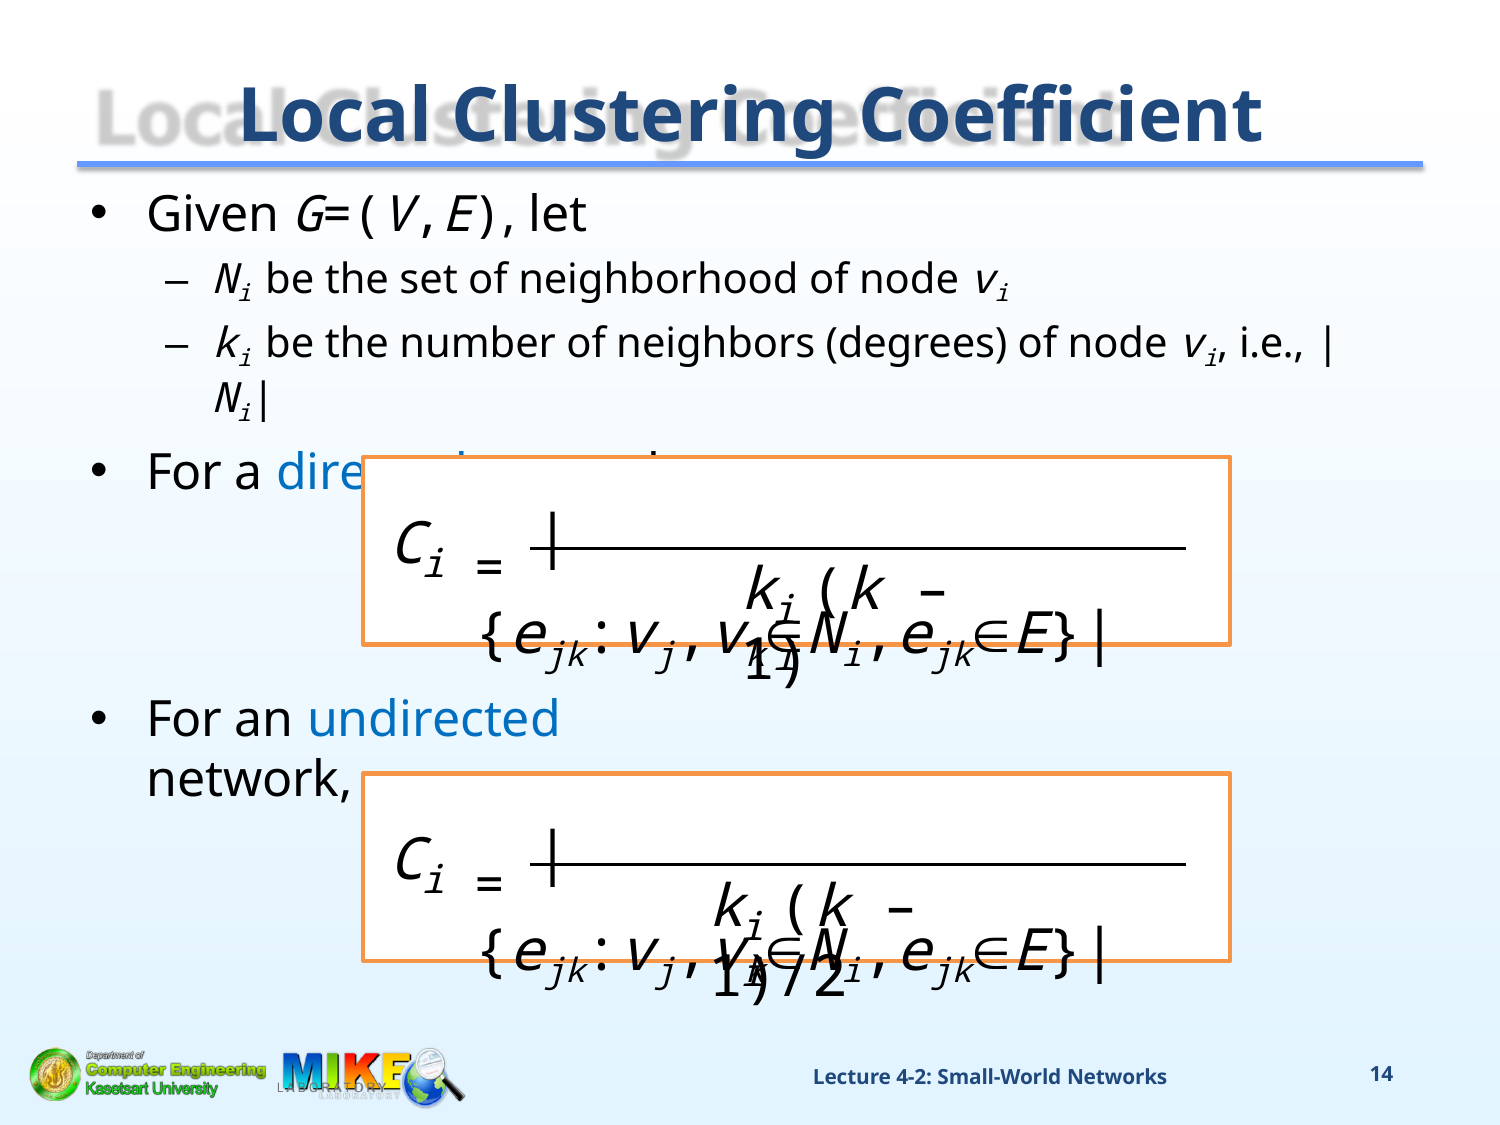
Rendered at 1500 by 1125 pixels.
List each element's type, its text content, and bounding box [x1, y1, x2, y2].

text_box [363, 773, 1231, 961]
text_box = |{ejk:vj,vkNi,ejkE}| [474, 785, 1183, 990]
text_box For an undirected network, [87, 686, 745, 807]
text_box Given G=(V,E), let Ni be the set of neighborhood of node vi ki be the number of neighbors (degrees) of node vi, i.e., |Ni| For a directed network, [87, 181, 1361, 500]
slide_number 14 [1365, 1065, 1401, 1091]
text_box C [389, 821, 422, 892]
text_box k (k –1) [740, 551, 976, 692]
picture [0, 0, 1500, 1125]
title Local Clustering Coefficient [87, 65, 1413, 157]
text_box [363, 457, 1231, 645]
text_box k (k –1)/2 [708, 867, 1008, 1008]
text_box C [389, 504, 422, 575]
text_box [42, 41, 1176, 166]
text_box i [421, 539, 443, 586]
text_box i [421, 855, 443, 902]
footer Lecture 4-2: Small-World Networks [810, 1065, 1186, 1091]
text_box = |{ejk:vj,vkNi,ejkE}| [474, 469, 1183, 673]
